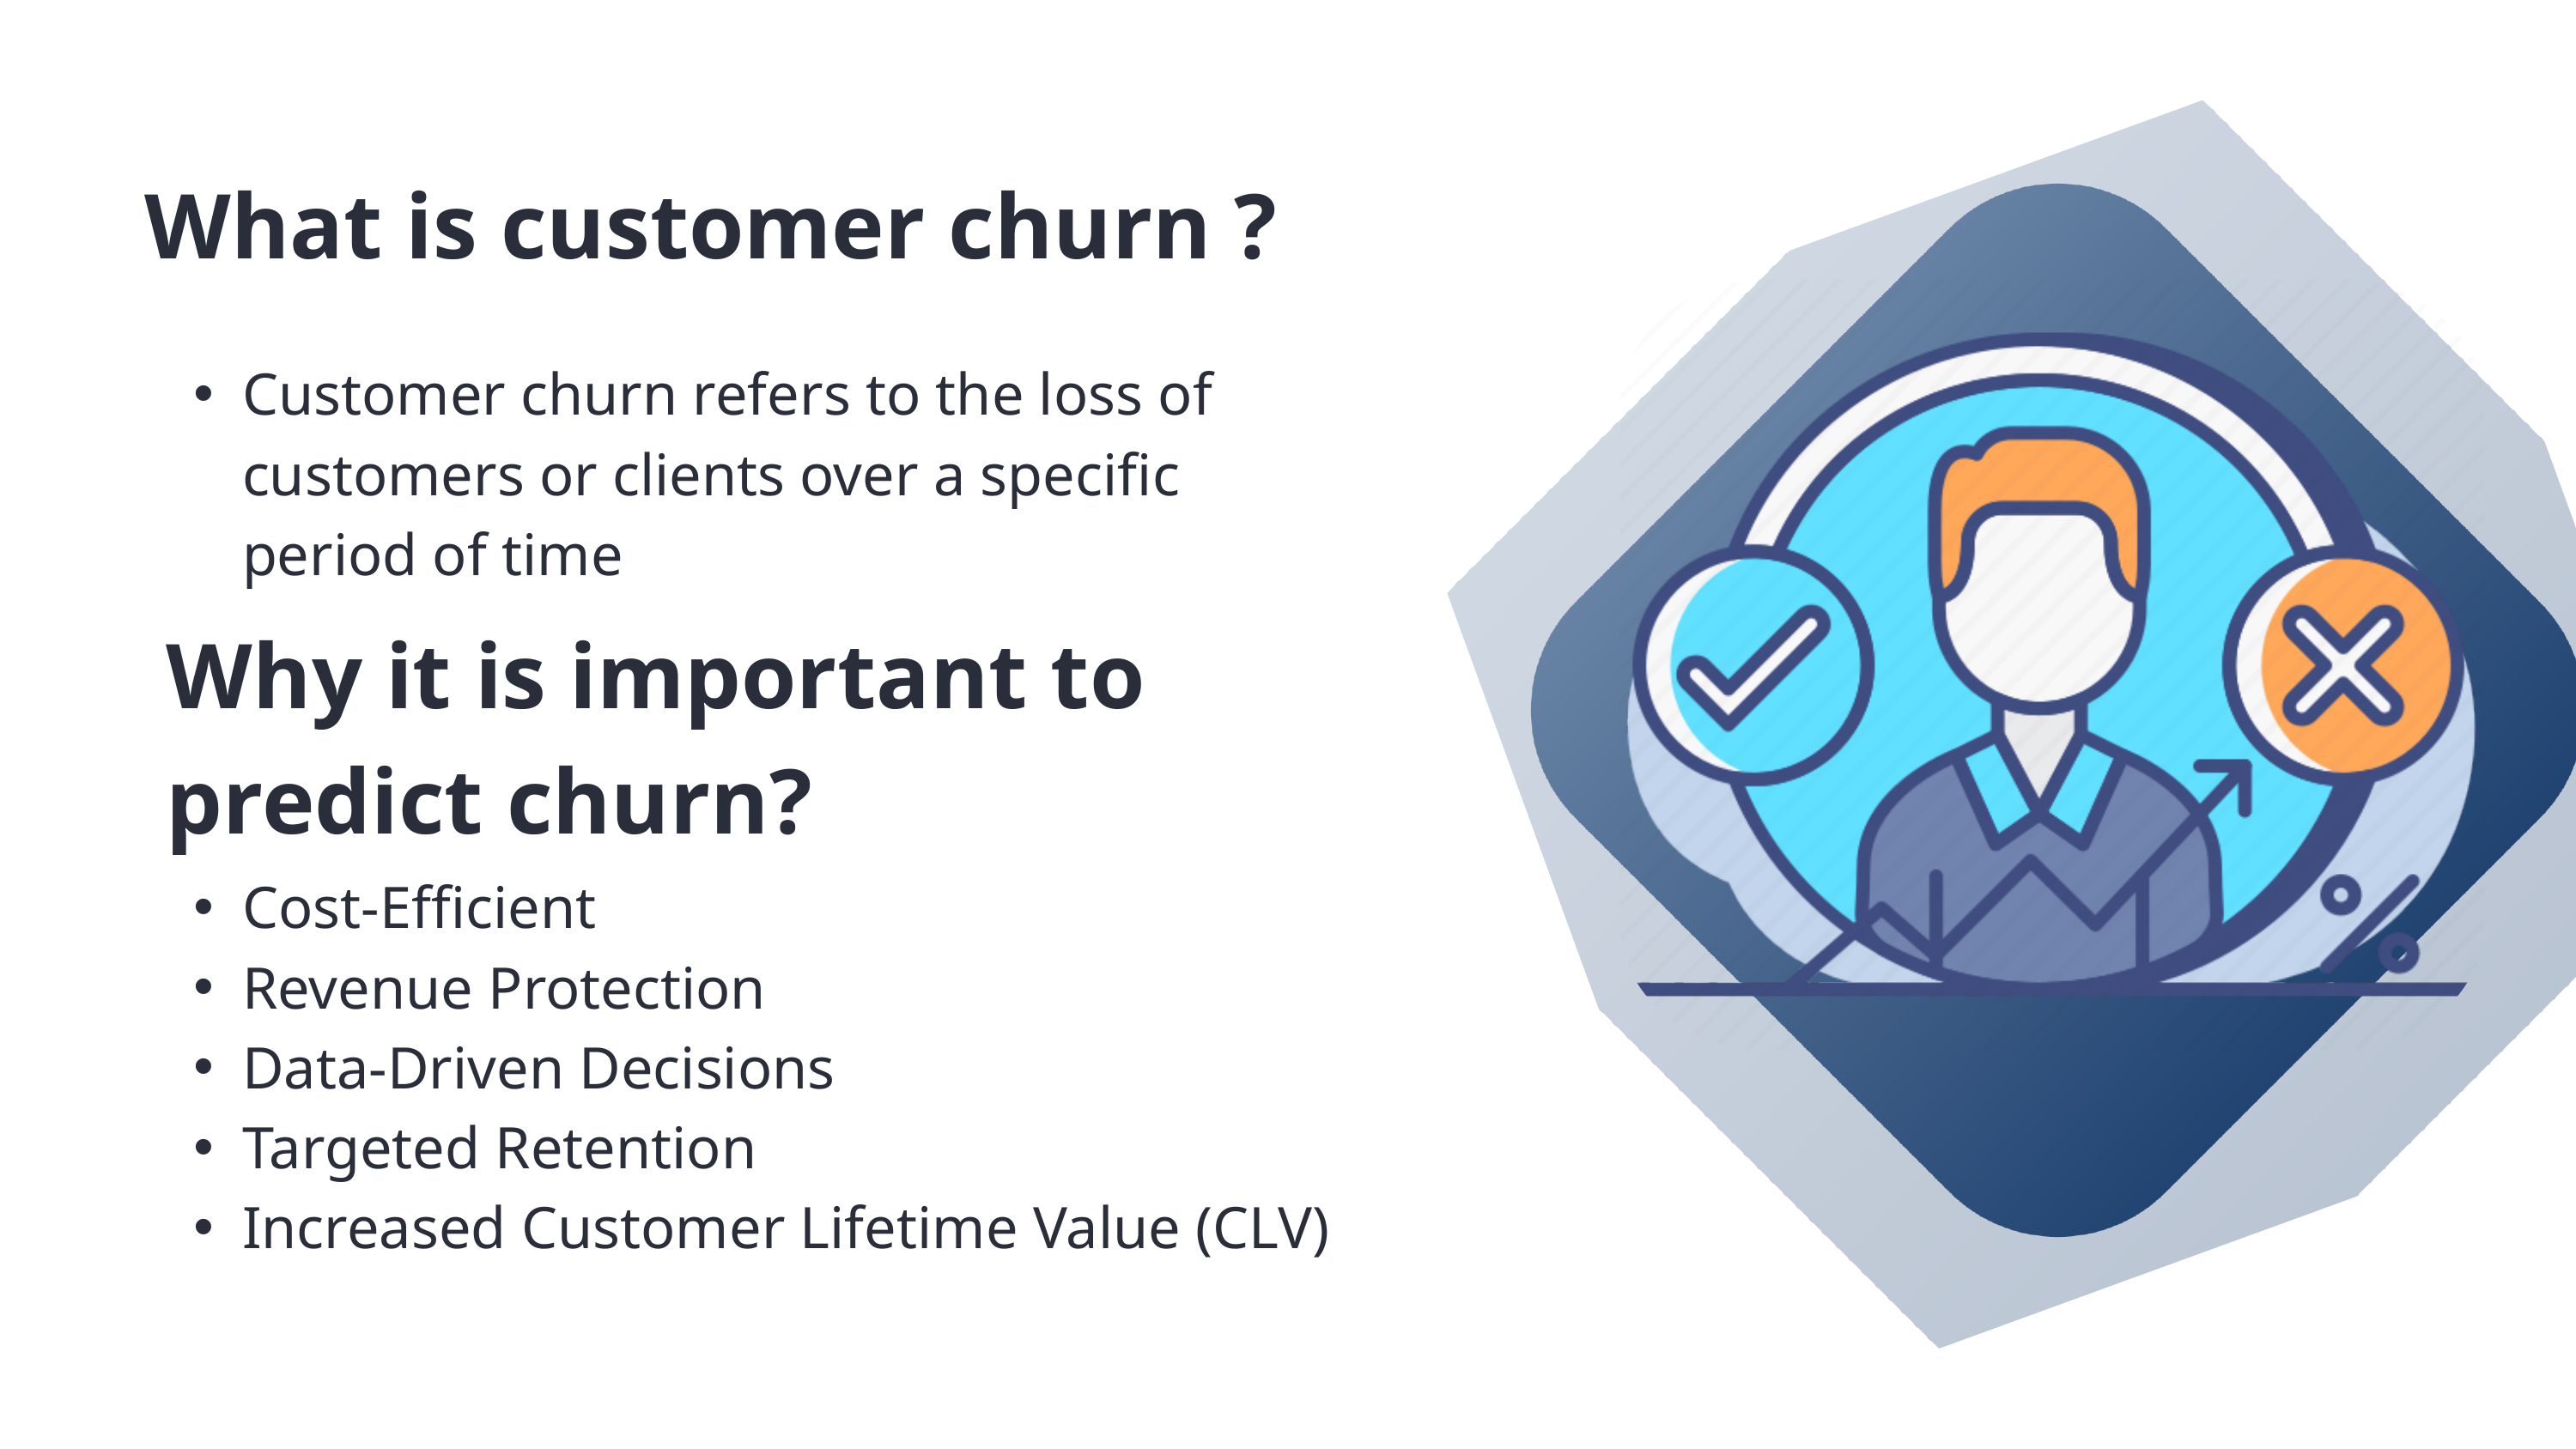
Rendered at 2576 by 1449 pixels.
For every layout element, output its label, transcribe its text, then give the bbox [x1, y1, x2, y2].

text_box Cost-Efficient Revenue Protection Data-Driven Decisions Targeted Retention Increased Customer Lifetime Value (CLV) [144, 859, 1372, 1346]
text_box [1376, 30, 2576, 1419]
text_box Why it is important to predict churn? [166, 601, 1352, 852]
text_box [144, 167, 1331, 659]
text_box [1619, 278, 2486, 1052]
